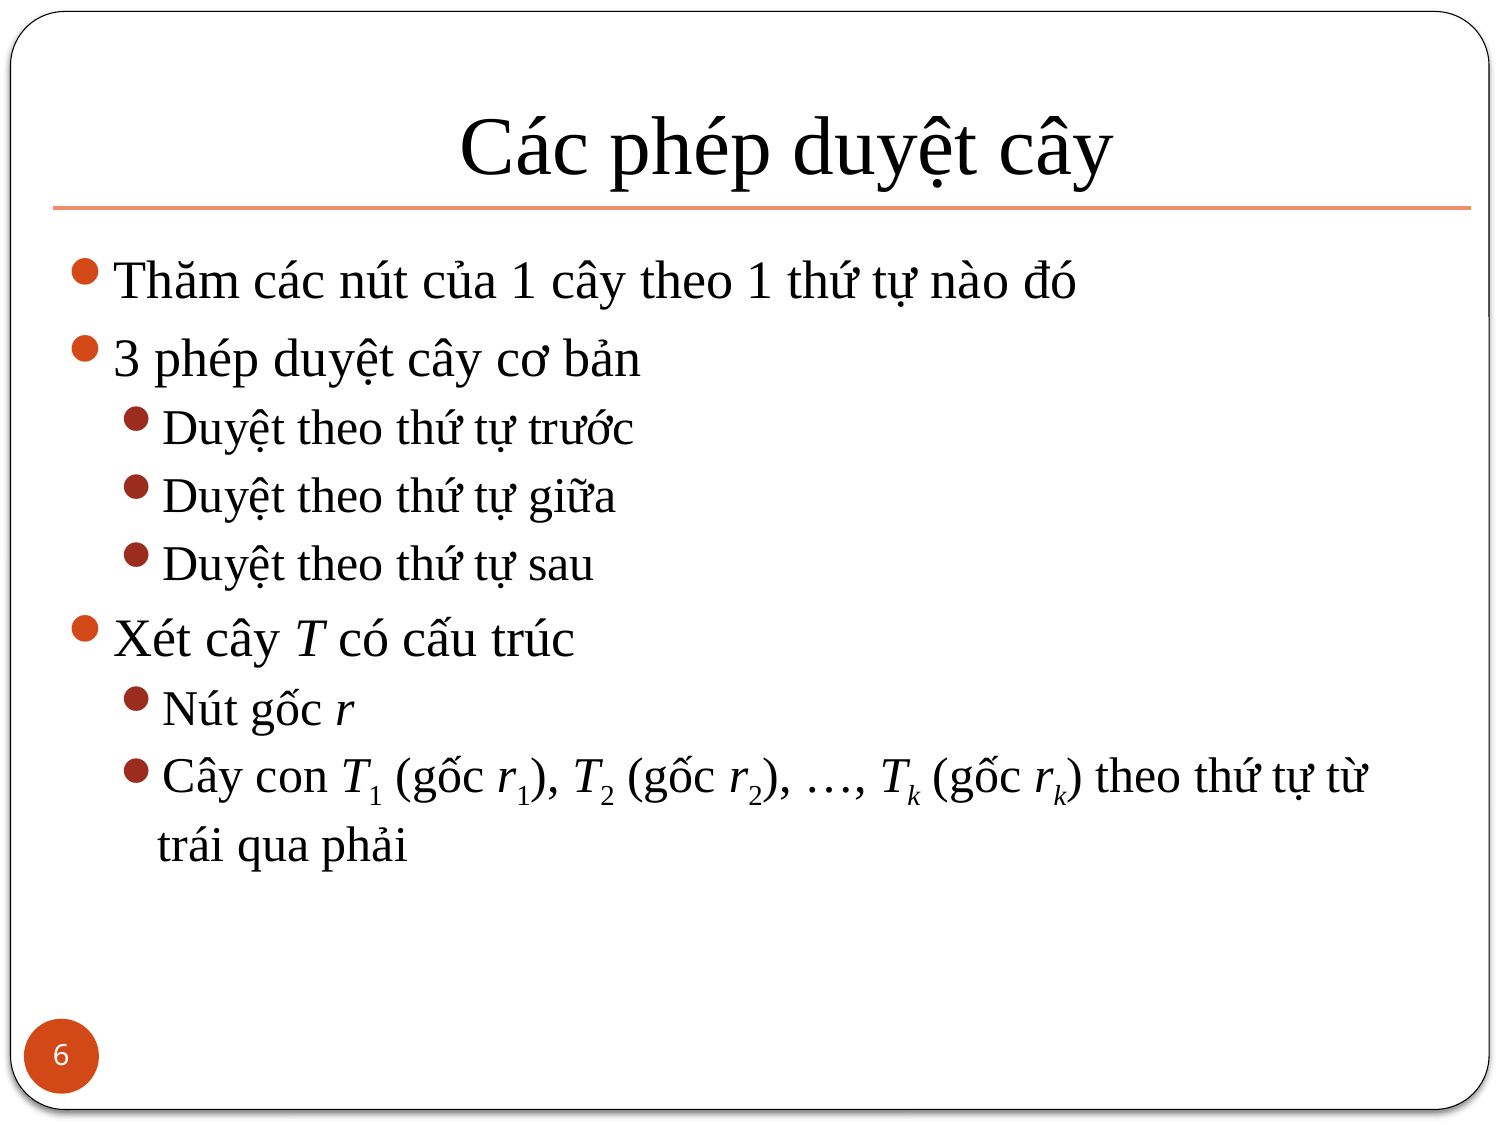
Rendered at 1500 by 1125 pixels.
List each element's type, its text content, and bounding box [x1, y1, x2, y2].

slide_number 6 [23, 1018, 99, 1094]
list Thăm các nút của 1 cây theo 1 thứ tự nào đó 3 phép duyệt cây cơ bản Duyệt theo thứ tự trước Duyệt theo thứ tự giữa Duyệt theo thứ tự sau Xét cây T có cấu trúc Nút gốc r Cây con T1 (gốc r1), T2 (gốc r2), …, Tk (gốc rk) theo thứ tự từ trái qua phải [53, 237, 1459, 1059]
title Các phép duyệt cây [150, 19, 1425, 206]
